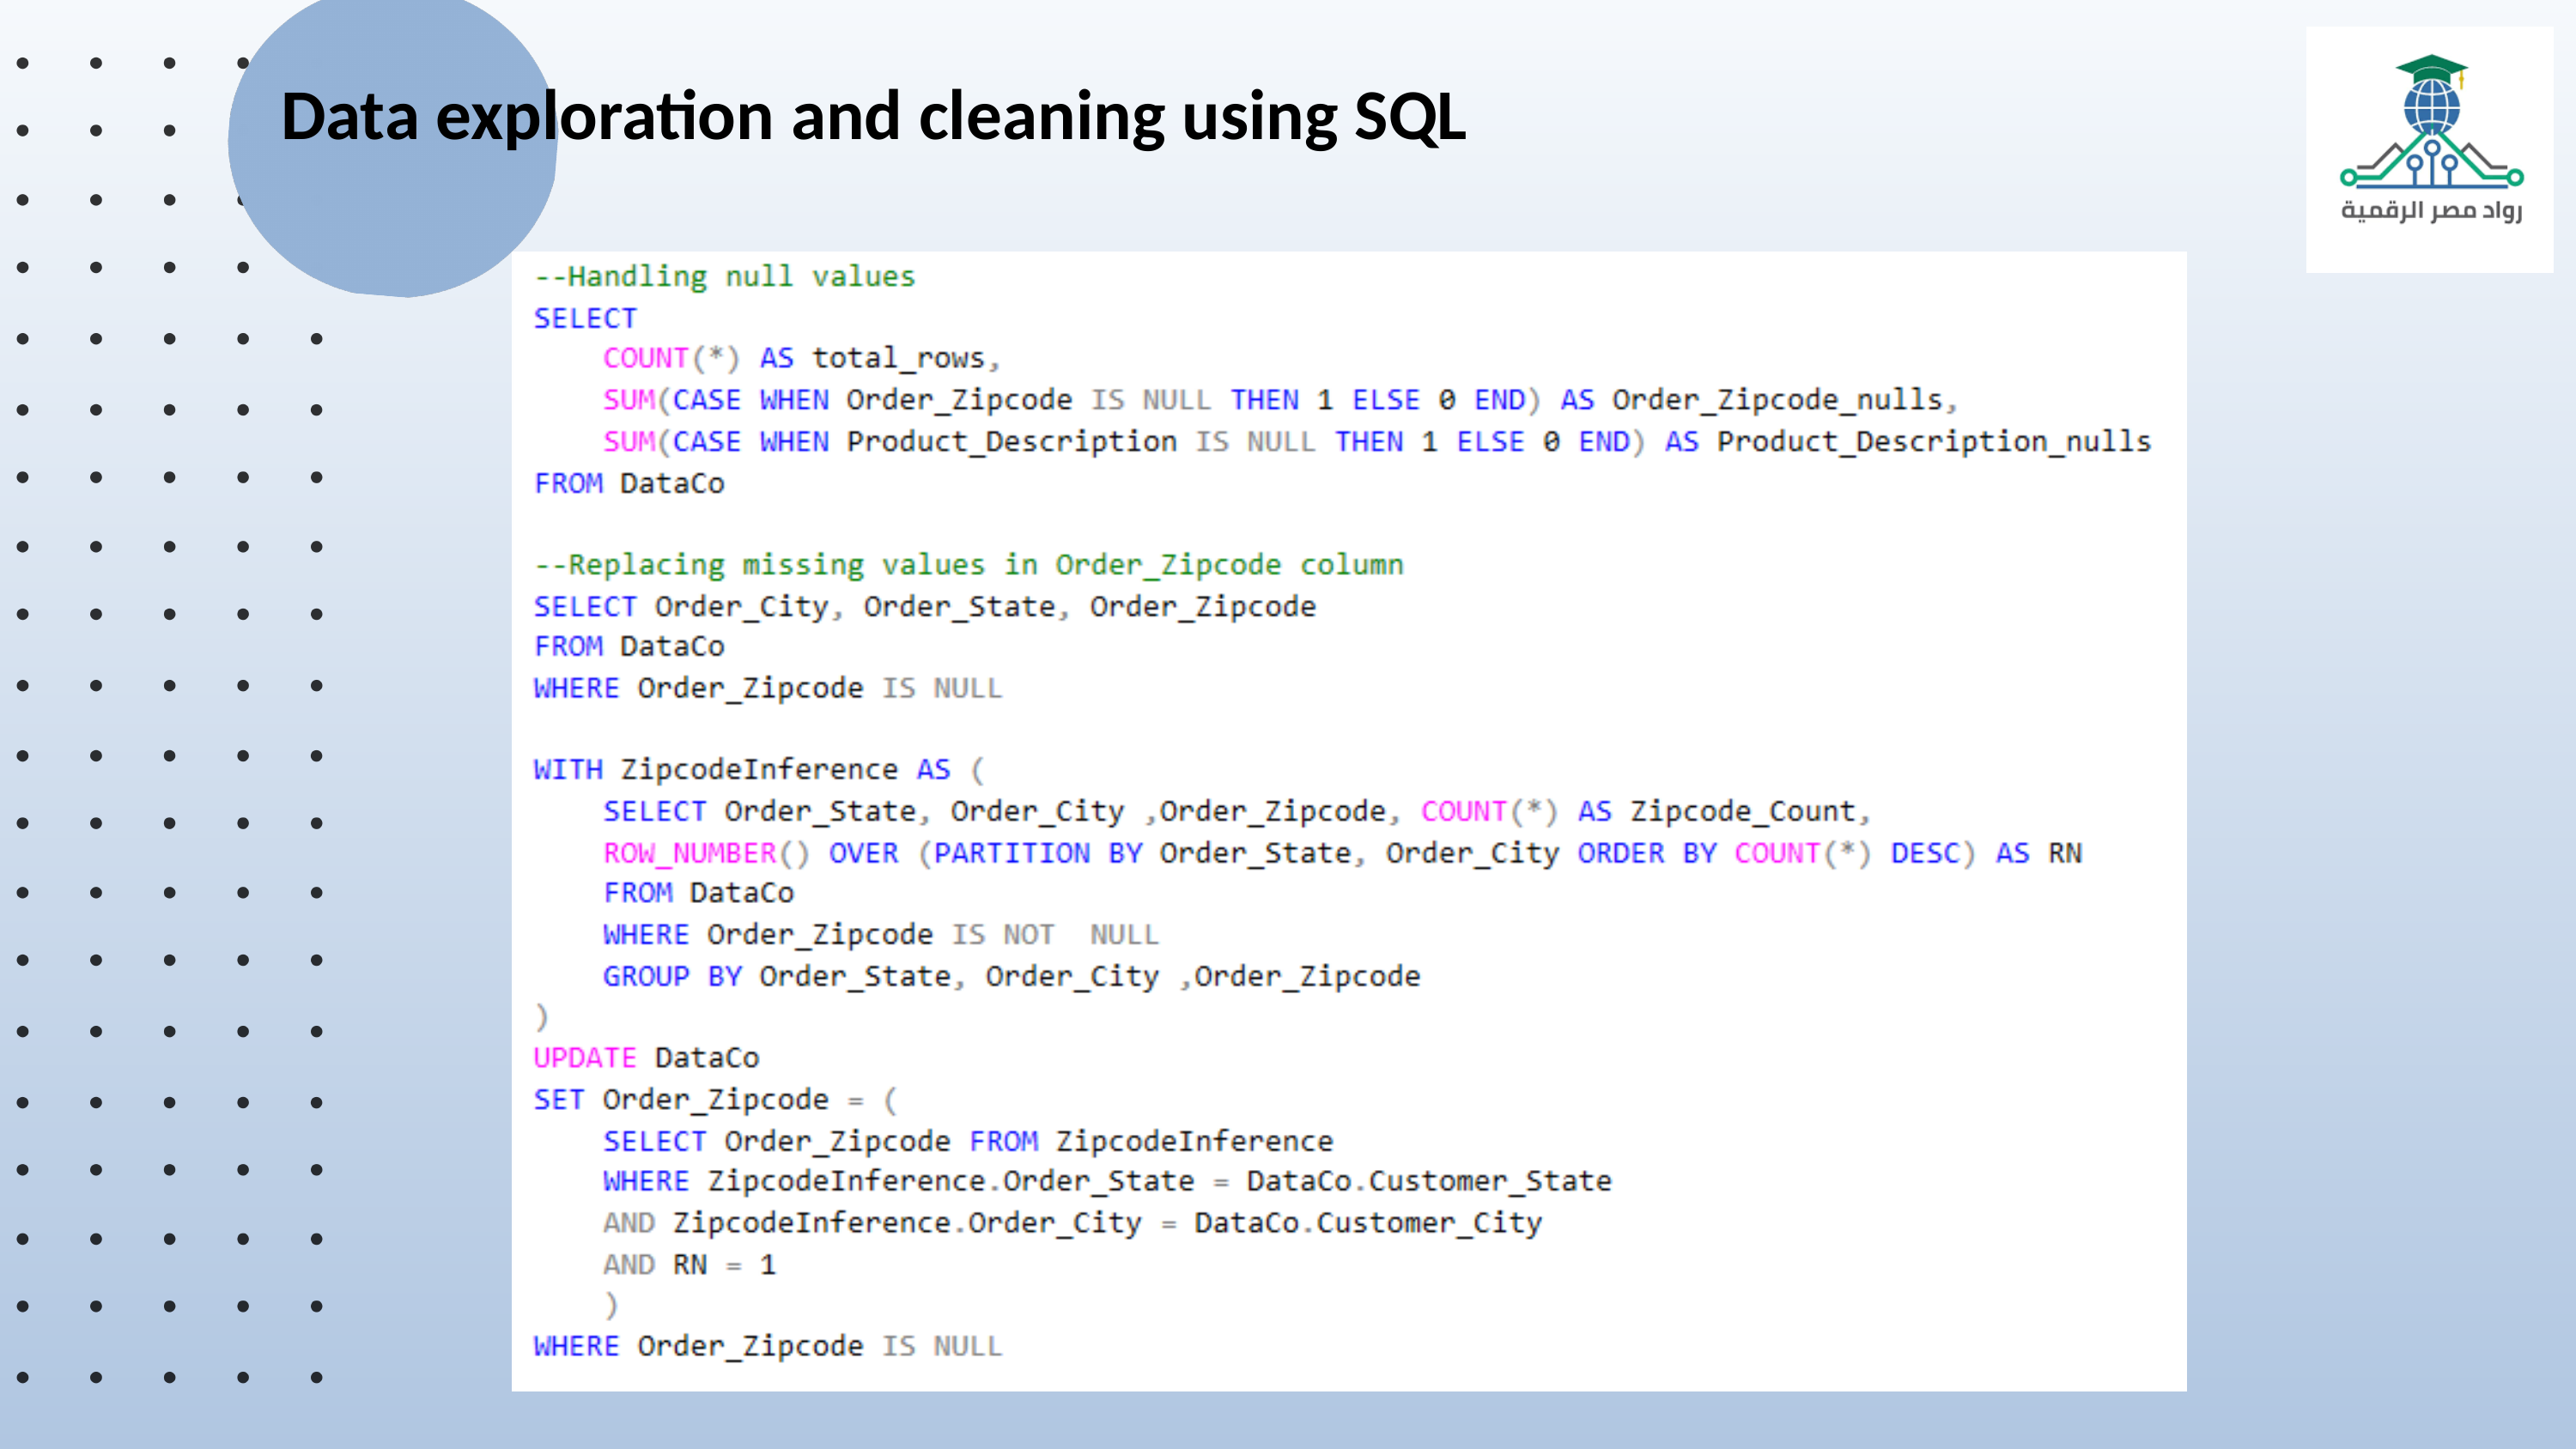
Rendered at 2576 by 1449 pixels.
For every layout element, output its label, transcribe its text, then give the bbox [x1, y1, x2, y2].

text_box Data exploration and cleaning using SQL [554, 61, 1574, 161]
picture [235, 0, 2187, 1392]
picture [2306, 26, 2554, 273]
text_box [9, 52, 327, 1388]
